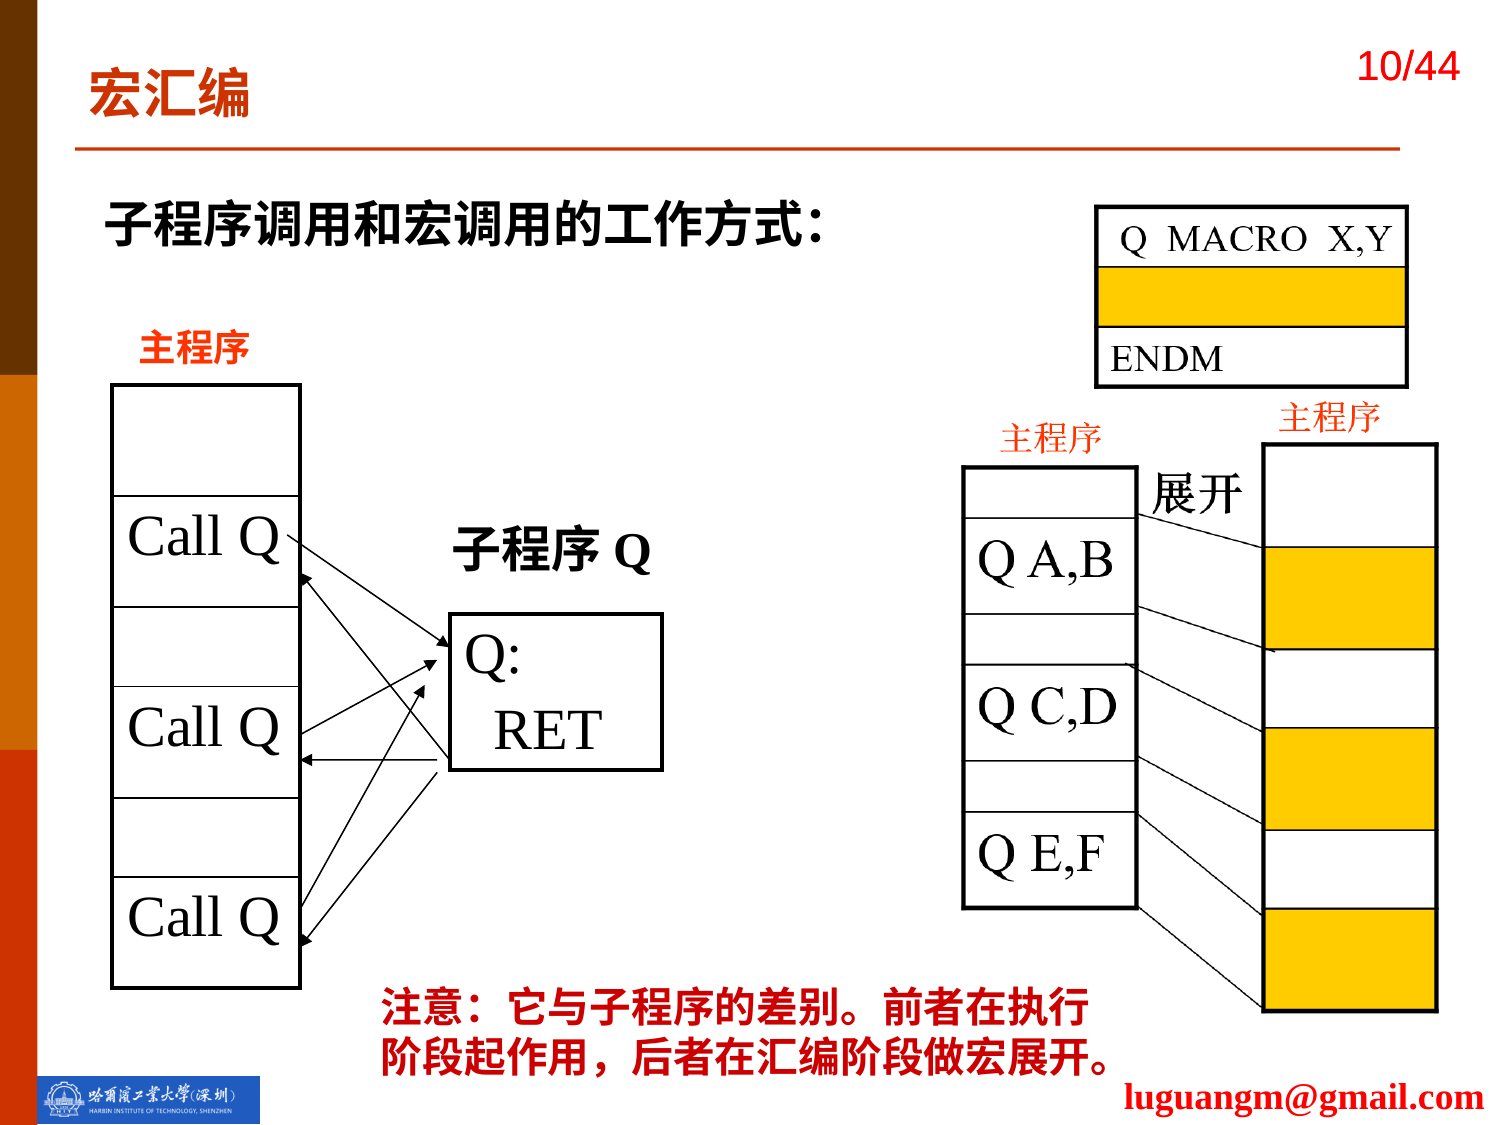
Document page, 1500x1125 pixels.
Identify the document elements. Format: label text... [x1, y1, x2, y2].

picture [932, 201, 1460, 1026]
table_cell [114, 608, 298, 686]
table_header [114, 387, 298, 495]
text_box [287, 534, 450, 648]
text_box 子程序Q [437, 509, 675, 585]
text_box 注意：它与子程序的差别。前者在执行阶段起作用，后者在汇编阶段做宏展开。 [366, 973, 1145, 1089]
table_header Q: RET [452, 616, 660, 768]
table_cell Call Q [114, 497, 298, 606]
picture [37, 1076, 260, 1124]
text_box [299, 684, 425, 910]
text_box 主程序 [123, 316, 324, 376]
table_cell Call Q [114, 878, 298, 986]
text_box 子程序调用和宏调用的工作方式： [88, 184, 909, 260]
text_box [299, 772, 438, 948]
table_cell [114, 799, 298, 876]
text_box [299, 659, 438, 735]
table_cell Call Q [114, 687, 298, 797]
text_box 宏汇编 [74, 52, 1123, 132]
text_box [299, 572, 390, 685]
text_box [299, 753, 382, 767]
